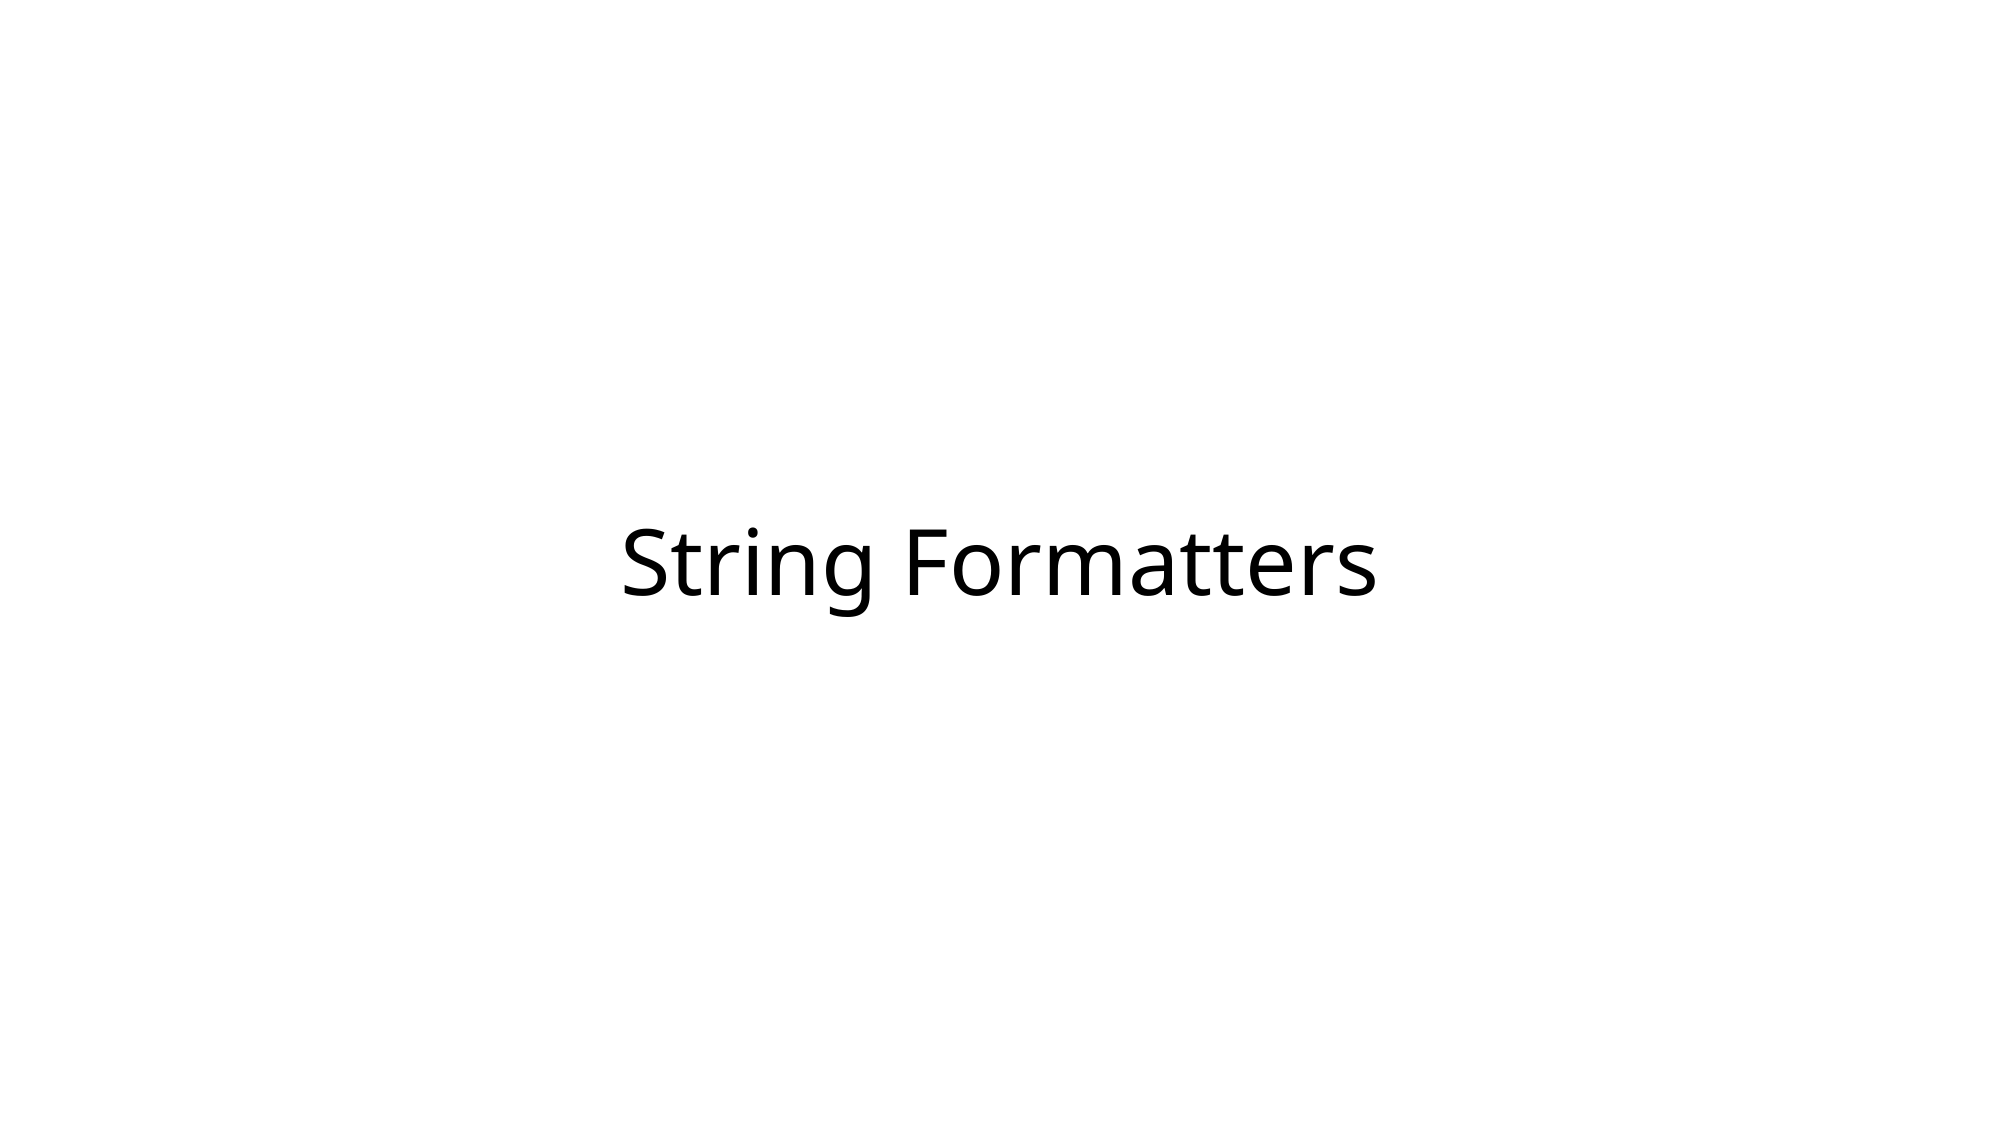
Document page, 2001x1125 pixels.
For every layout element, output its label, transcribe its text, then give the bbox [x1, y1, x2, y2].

title String Formatters [137, 59, 1863, 1072]
